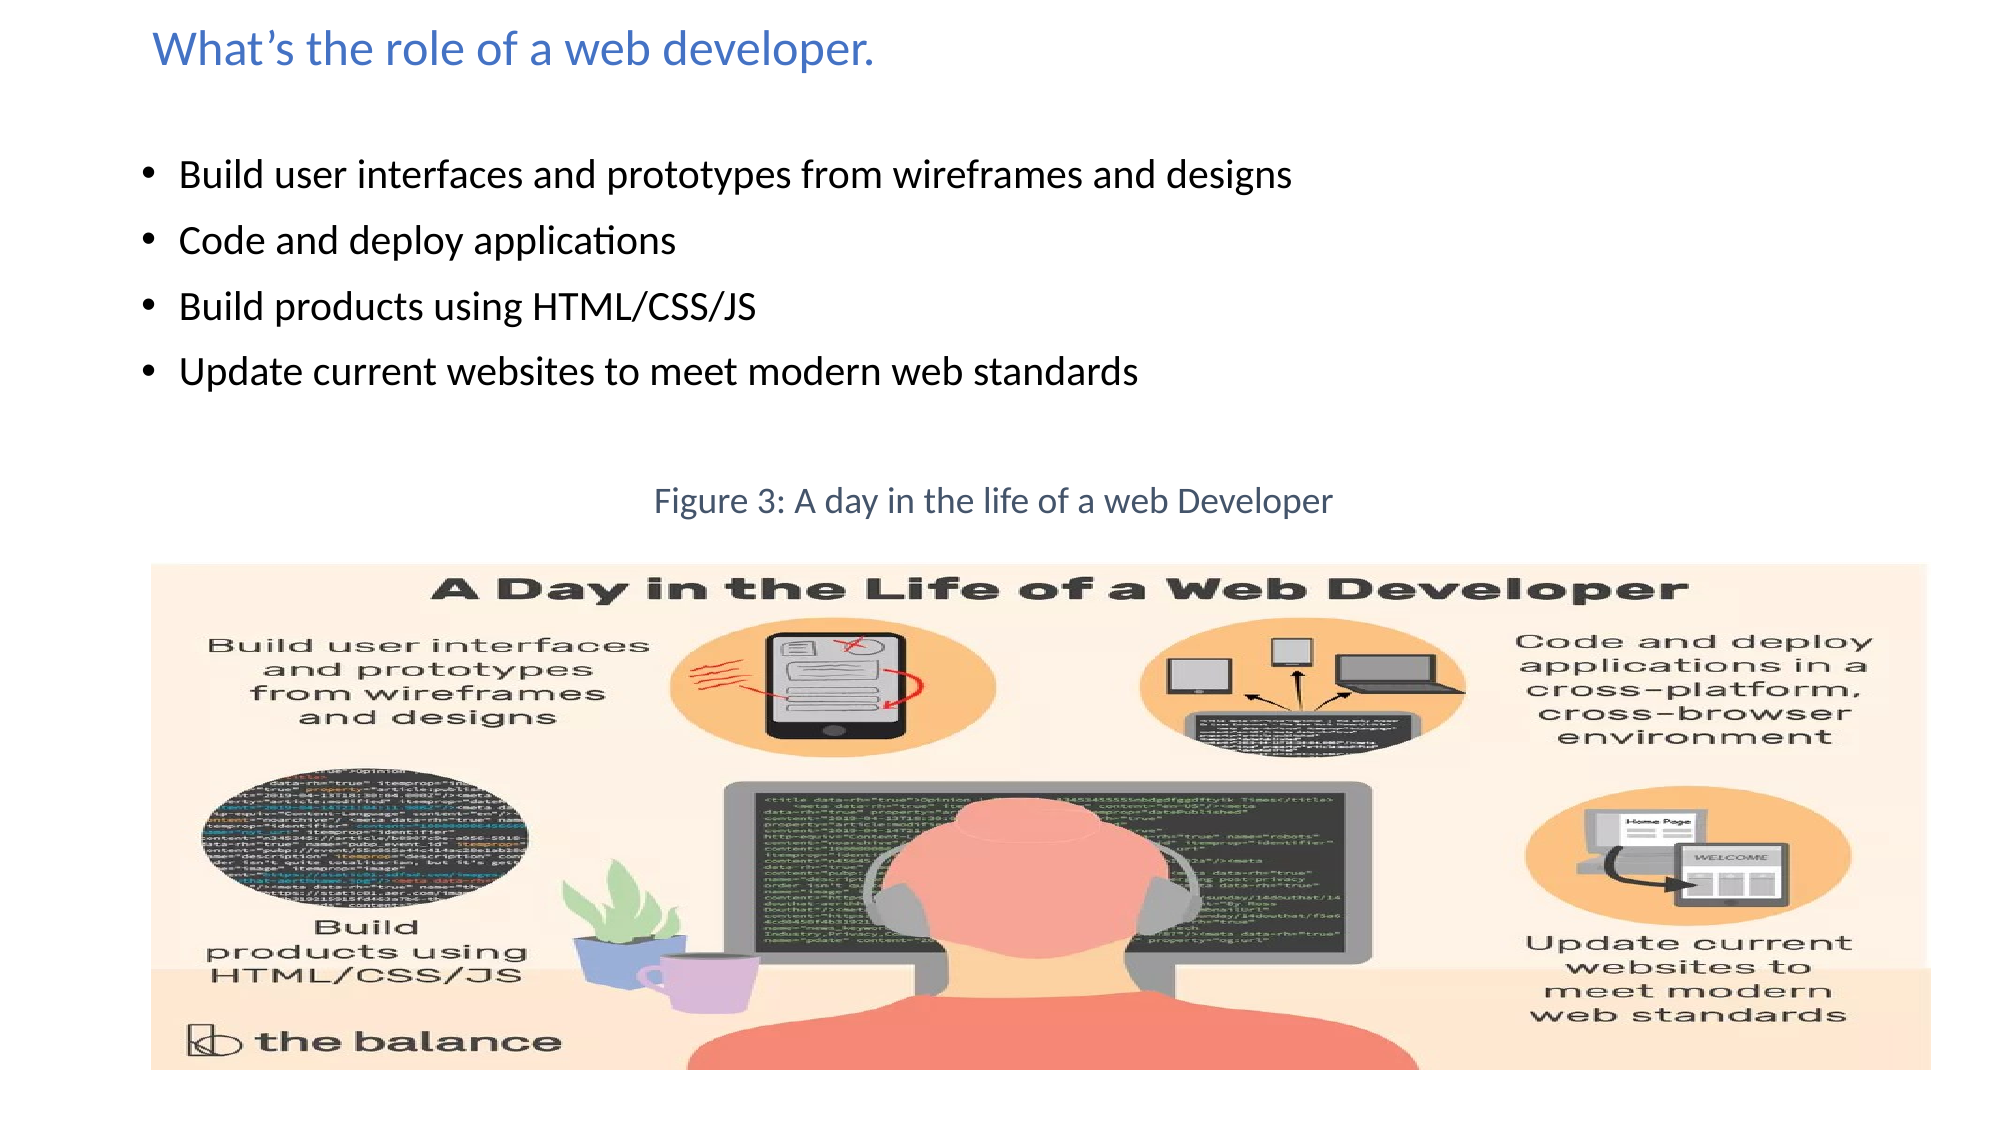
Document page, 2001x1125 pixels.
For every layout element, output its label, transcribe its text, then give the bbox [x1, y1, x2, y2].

picture [151, 562, 1931, 1070]
list Build user interfaces and prototypes from wireframes and designs Code and deploy applications Build products using HTML/CSS/JS Update current websites to meet modern web standards Figure 3: A day in the life of a web Developer [126, 144, 1863, 474]
title What’s the role of a web developer. [137, 14, 1863, 144]
